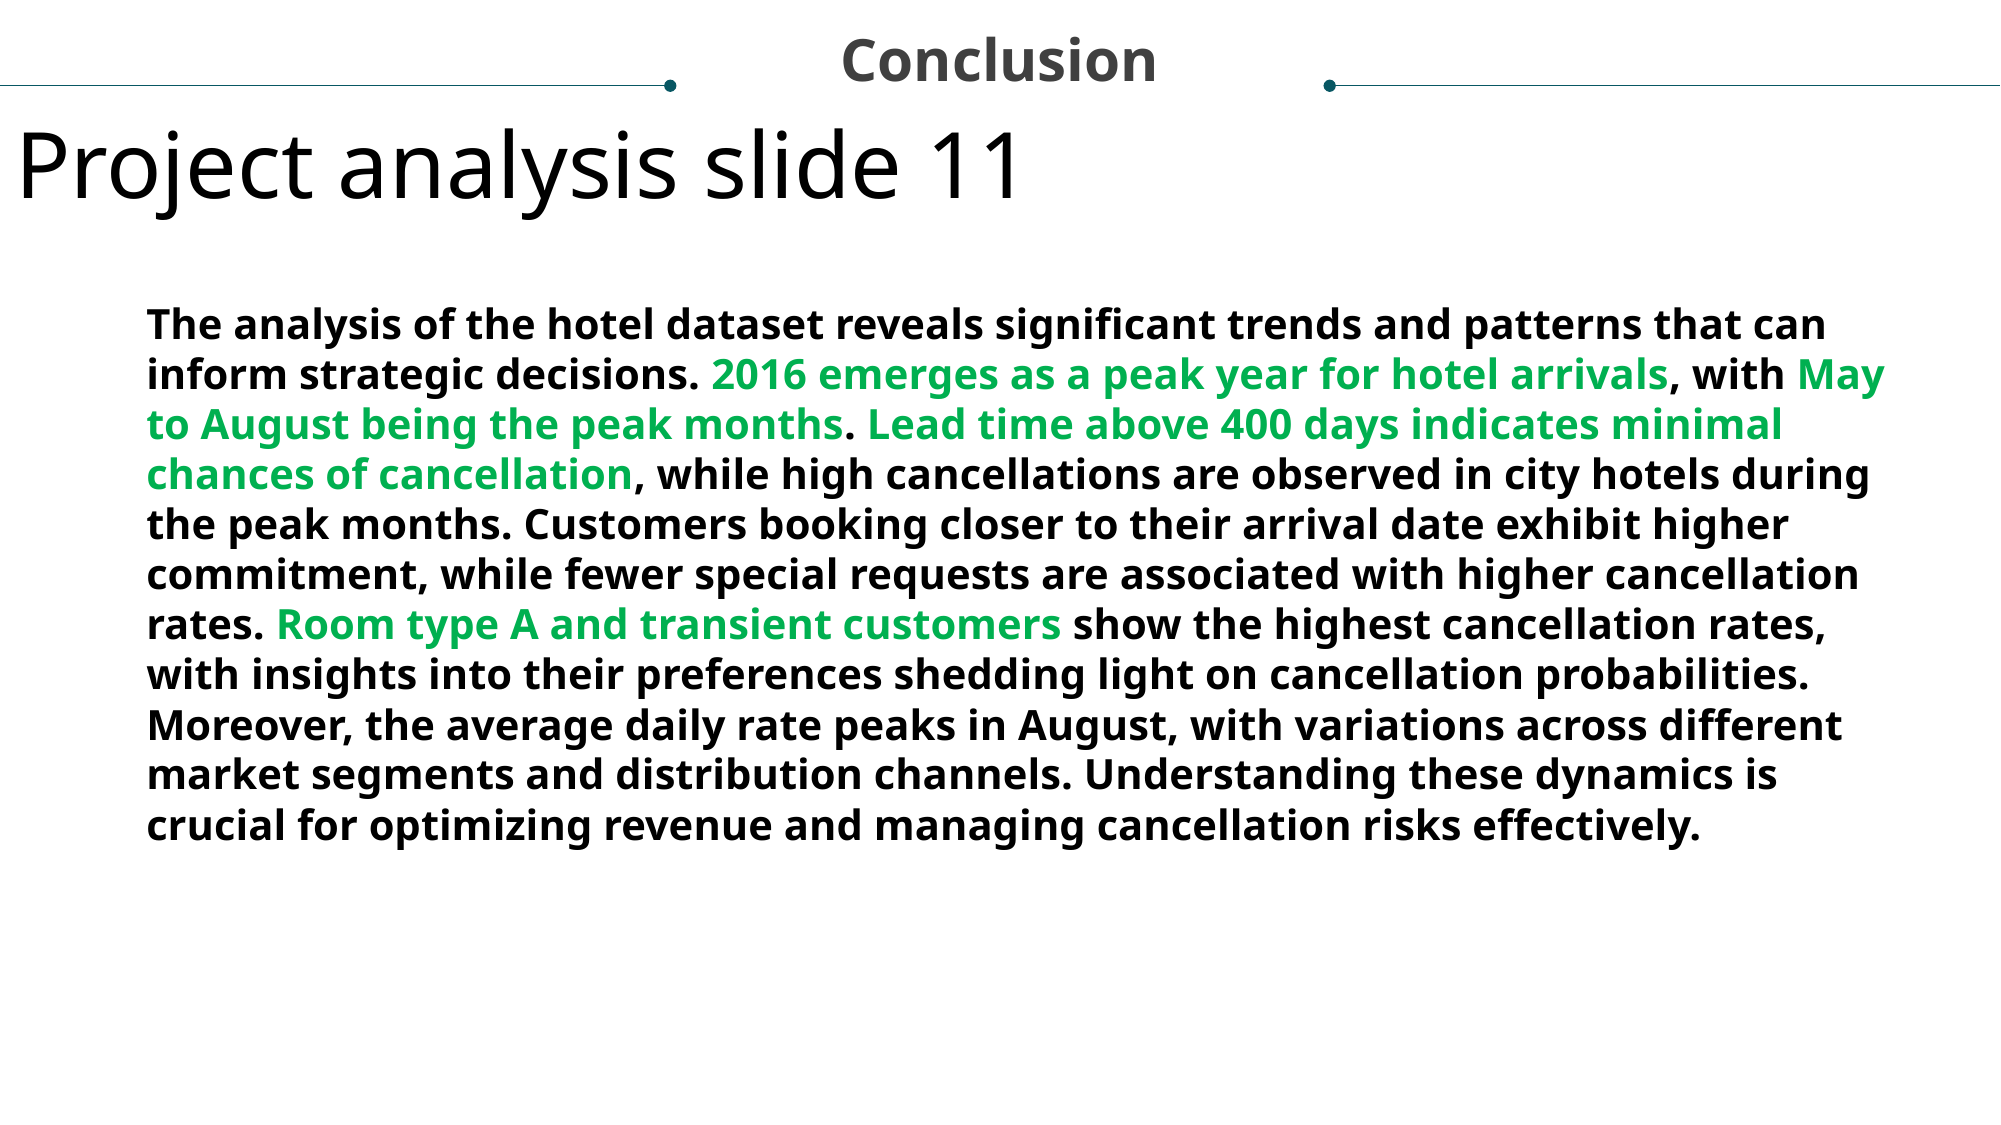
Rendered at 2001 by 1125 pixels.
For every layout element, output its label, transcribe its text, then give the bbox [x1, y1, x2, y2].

text_box Conclusion [1725, 86, 1963, 95]
text_box Conclusion [37, 31, 1963, 85]
title Project analysis slide 11 [0, 59, 1725, 278]
text_box The analysis of the hotel dataset reveals significant trends and patterns that can inform strategic decisions. 2016 emerges as a peak year for hotel arrivals, with May to August being the peak months. Lead time above 400 days indicates minimal chances of cancellation, while high cancellations are observed in city hotels during the peak months. Customers booking closer to their arrival date exhibit higher commitment, while fewer special requests are associated with higher cancellation rates. Room type A and transient customers show the highest cancellation rates, with insights into their preferences shedding light on cancellation probabilities. Moreover, the average daily rate peaks in August, with variations across different market segments and distribution channels. Understanding these dynamics is crucial for optimizing revenue and managing cancellation risks effectively. [131, 290, 1929, 856]
